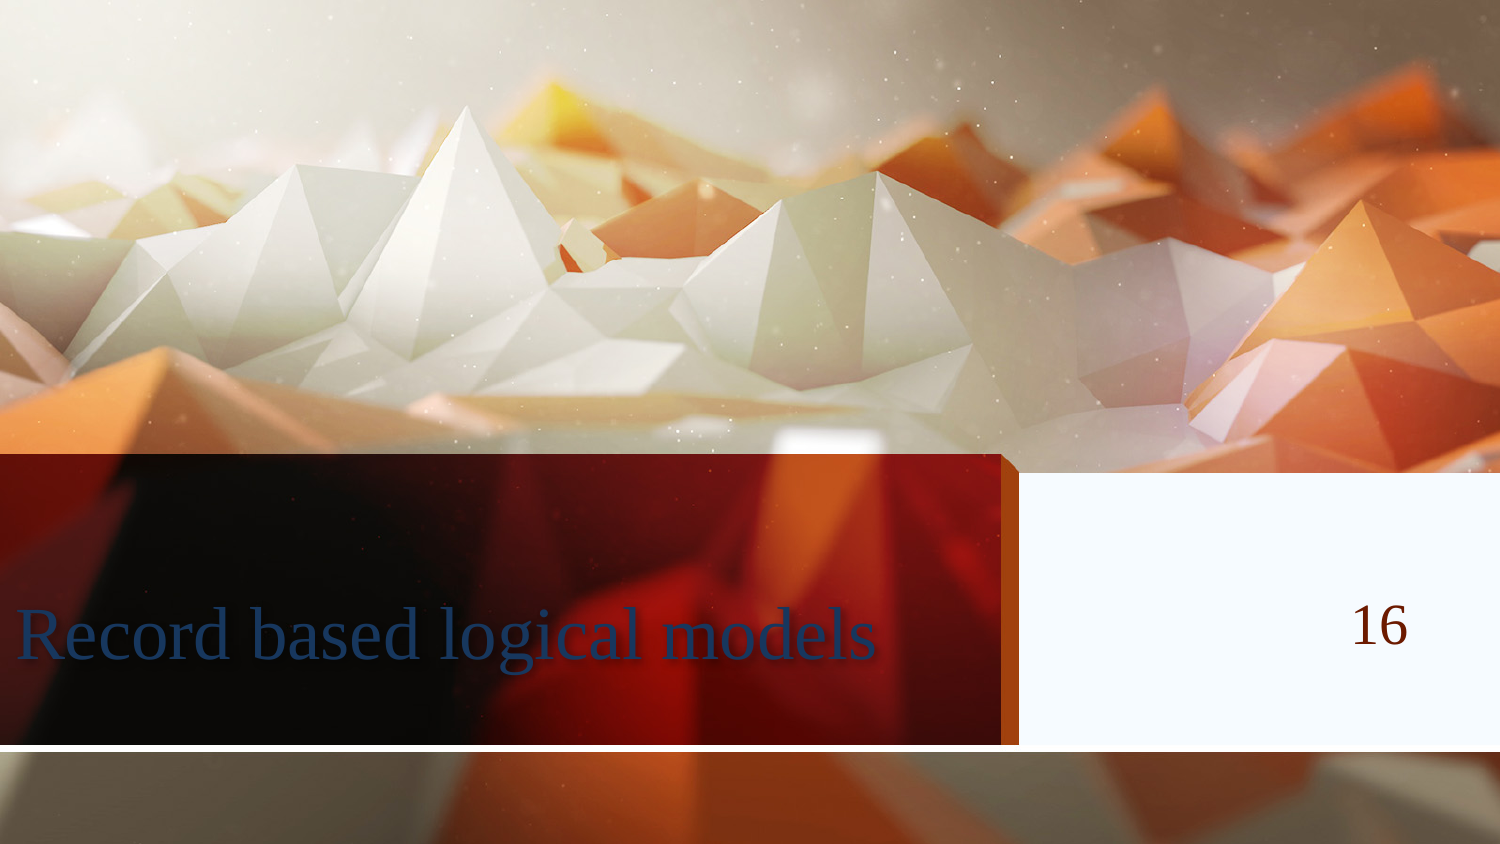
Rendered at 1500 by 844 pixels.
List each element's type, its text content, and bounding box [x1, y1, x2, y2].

title Record based logical models [0, 471, 1277, 698]
subtitle 16 [73, 497, 1424, 723]
picture [0, 0, 1500, 844]
